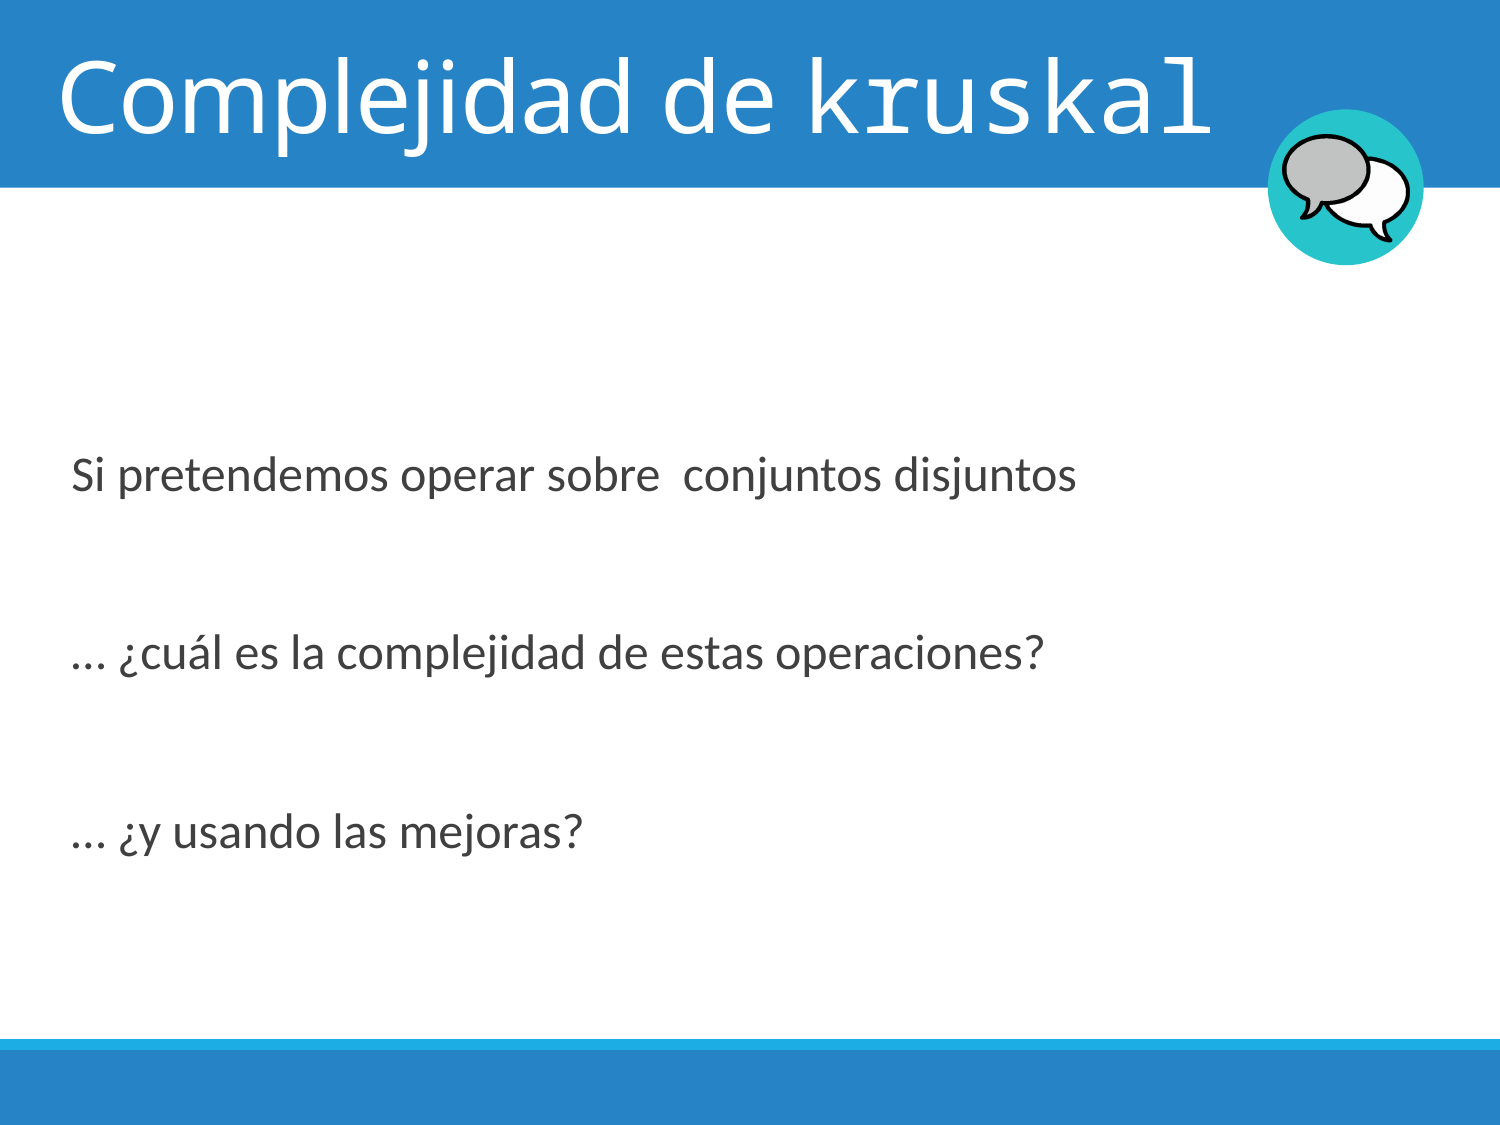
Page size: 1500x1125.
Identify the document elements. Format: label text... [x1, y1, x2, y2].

title Complejidad de kruskal [41, 0, 1459, 188]
picture [1282, 188, 1410, 252]
